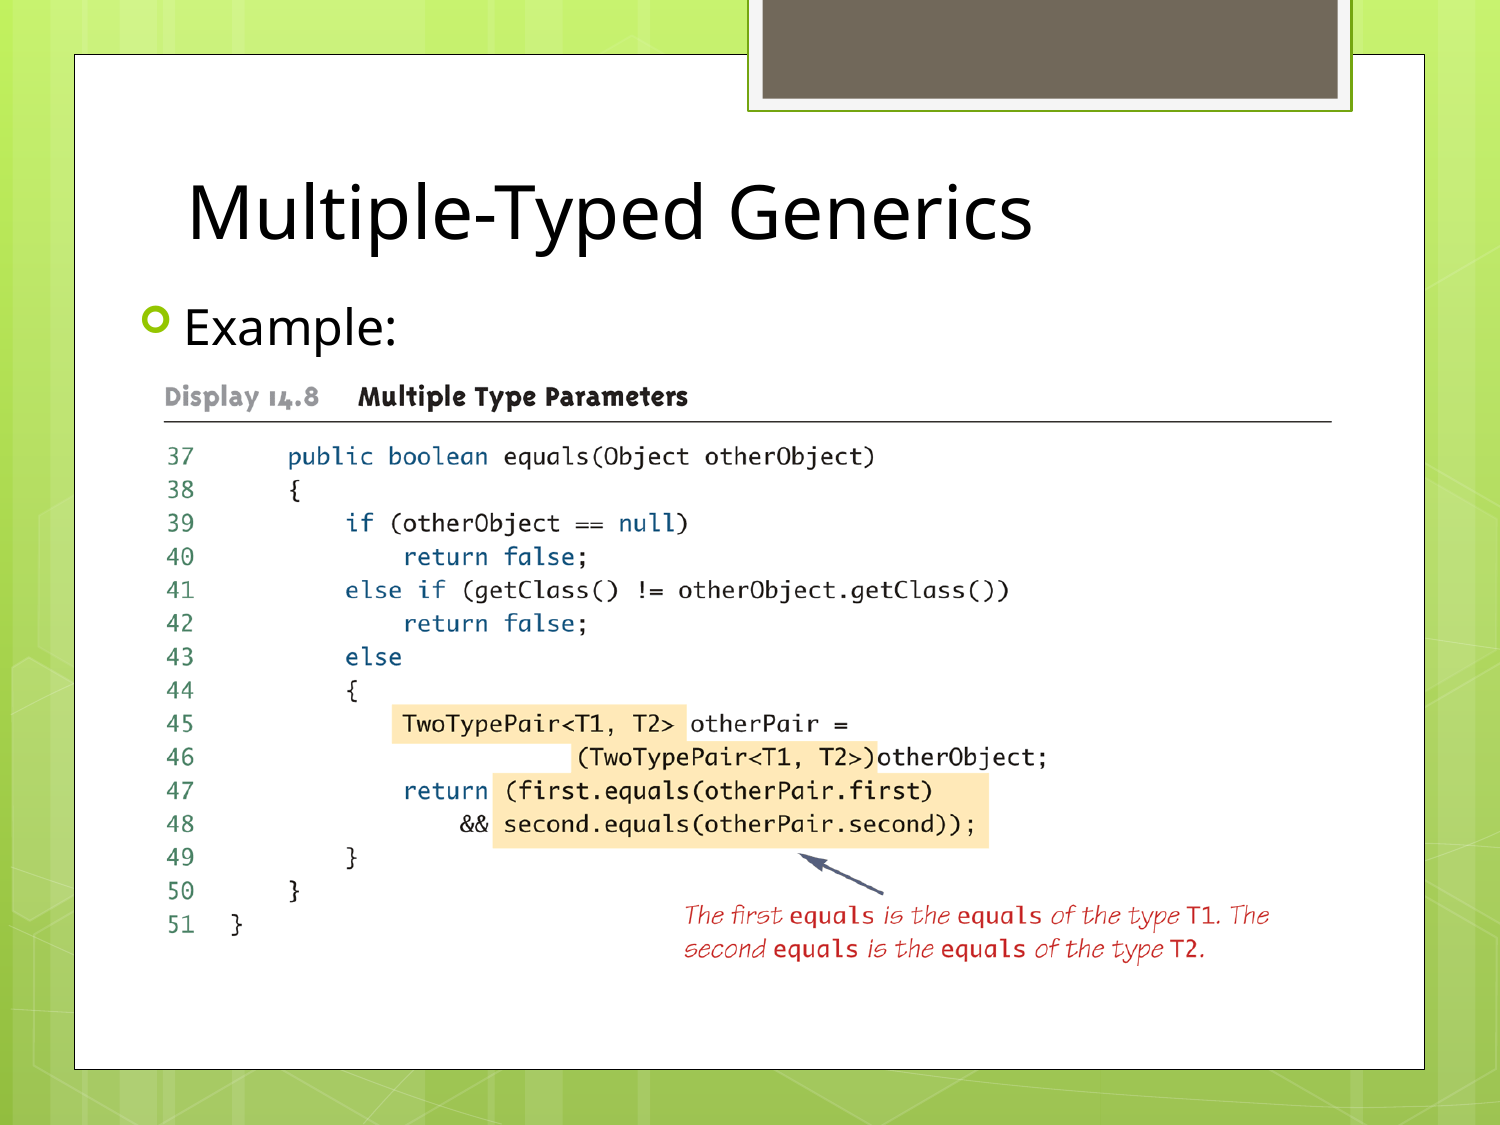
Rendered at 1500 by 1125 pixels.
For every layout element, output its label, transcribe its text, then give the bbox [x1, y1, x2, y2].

list Example: [112, 287, 1388, 1063]
picture [134, 369, 1361, 981]
title Multiple-Typed Generics [171, 75, 1324, 263]
